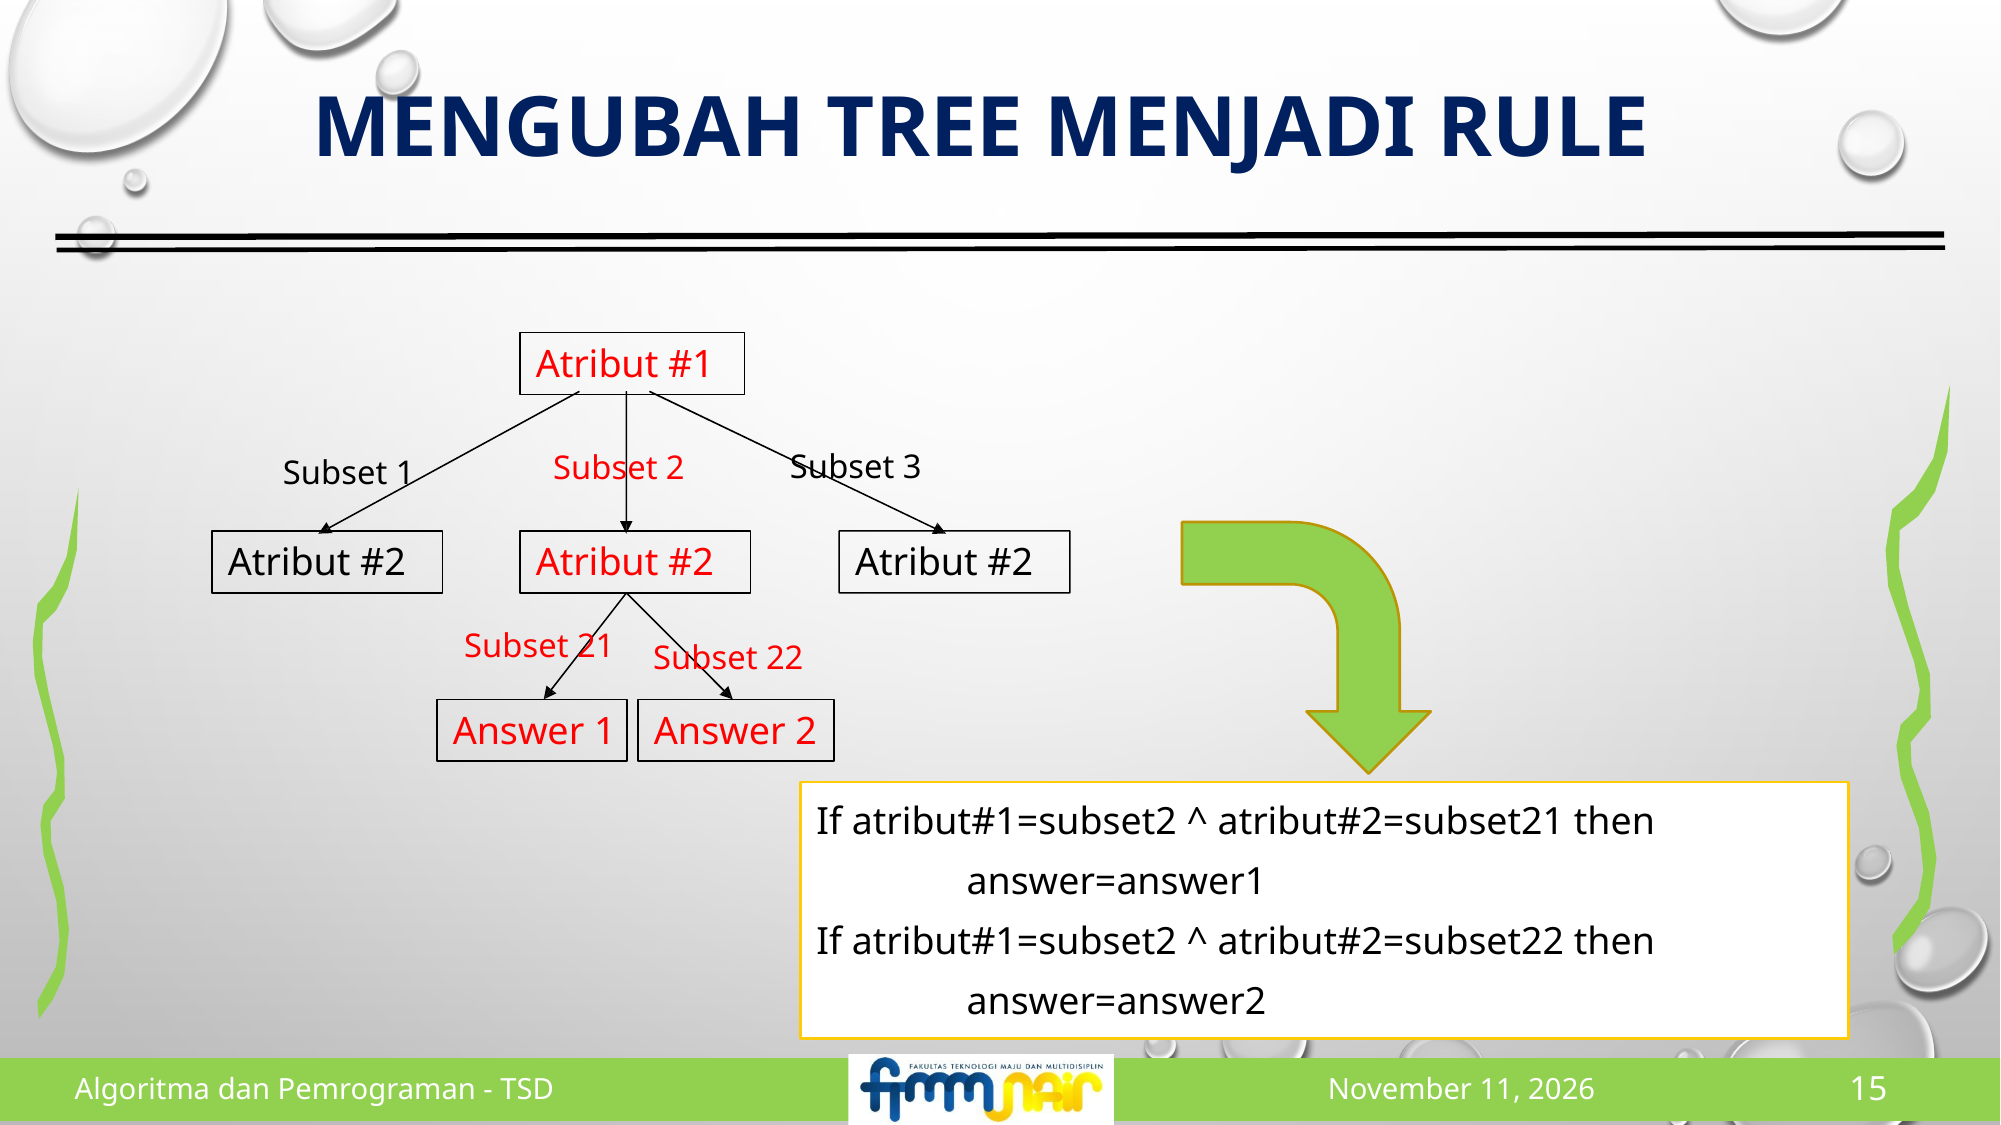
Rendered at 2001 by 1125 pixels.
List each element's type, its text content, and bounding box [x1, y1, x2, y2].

footer Algoritma dan Pemrograman - TSD [59, 1059, 1223, 1121]
picture [0, 1121, 2000, 1125]
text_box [211, 332, 1071, 762]
picture [0, 0, 2000, 1059]
title Mengubah tree menjadi rule [131, 40, 1832, 219]
text_box [1180, 520, 1433, 775]
slide_number 14 [1714, 1059, 1903, 1121]
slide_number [1223, 1059, 1701, 1121]
text_box If atribut#1=subset2 ^ atribut#2=subset21 then answer=answer1 If atribut#1=subset2 ^ atribut#2=subset22 then answer=answer2 [799, 781, 1850, 1040]
